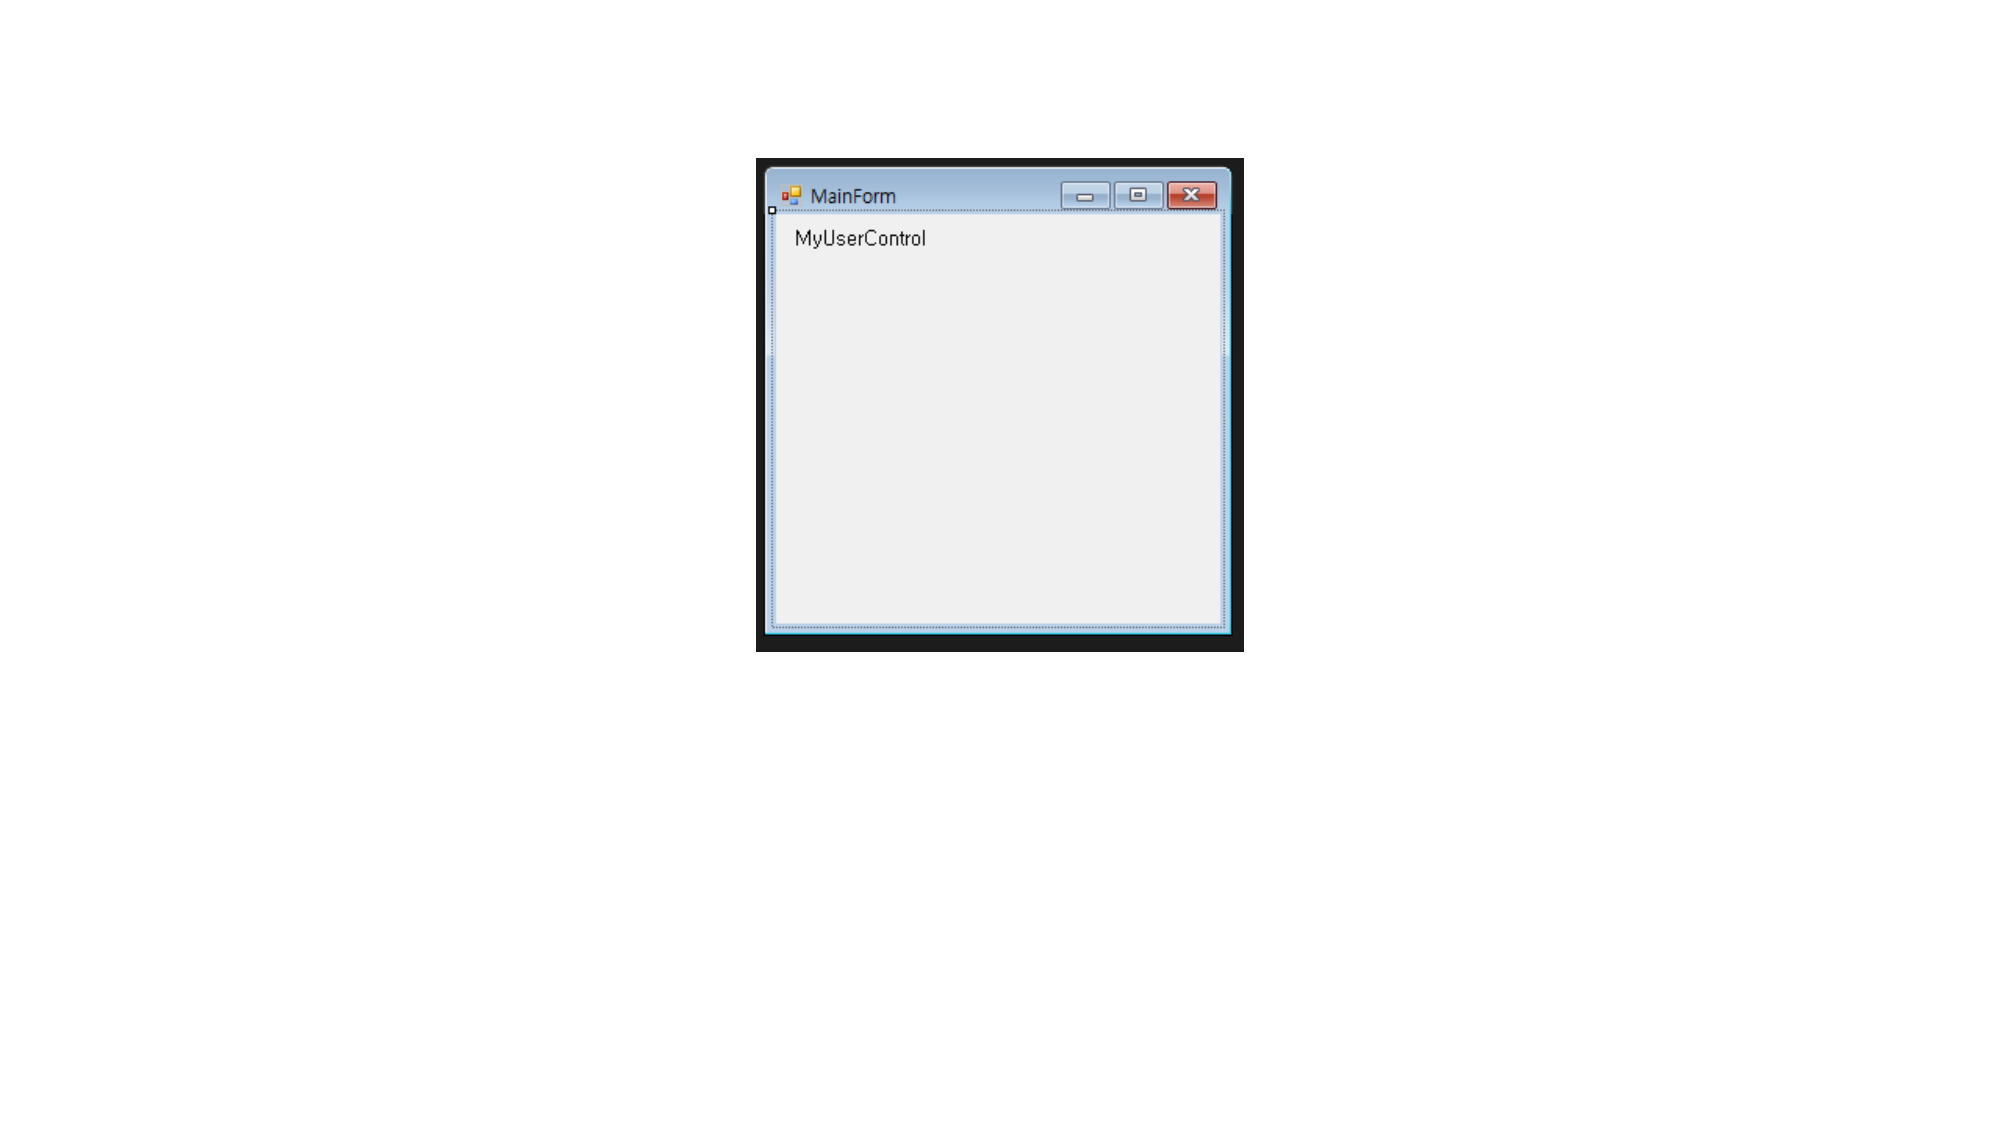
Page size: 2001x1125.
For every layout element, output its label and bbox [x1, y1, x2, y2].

picture [756, 158, 1244, 652]
